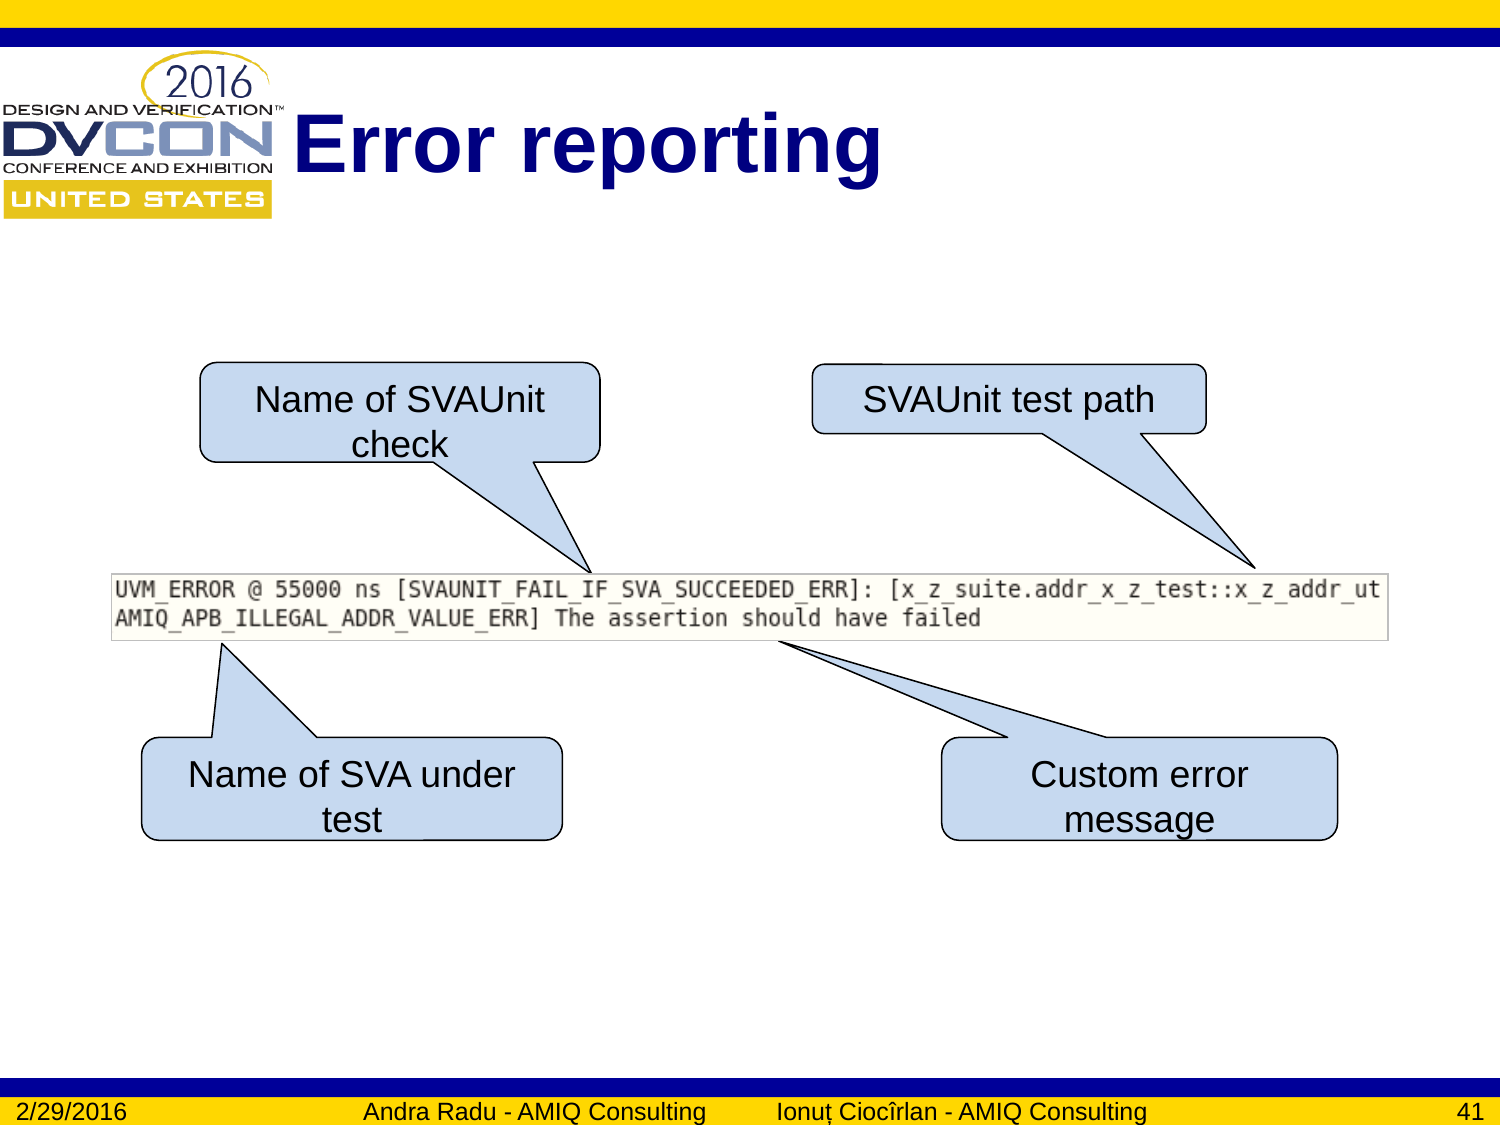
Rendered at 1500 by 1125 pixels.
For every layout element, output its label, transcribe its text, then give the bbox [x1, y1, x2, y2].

text_box Name of SVA under test [141, 648, 563, 841]
text_box SVAUnit test path [812, 364, 1255, 569]
text_box Name of SVAUnit check [199, 362, 601, 573]
text_box Custom error message [795, 648, 1338, 841]
title Error reporting [277, 45, 1478, 233]
footer Andra Radu - AMIQ Consulting Ionuț Ciocîrlan - AMIQ Consulting [187, 1097, 1325, 1124]
picture [0, 46, 277, 223]
picture [112, 574, 1388, 641]
slide_number 41 [1350, 1097, 1500, 1124]
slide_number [0, 1097, 175, 1124]
